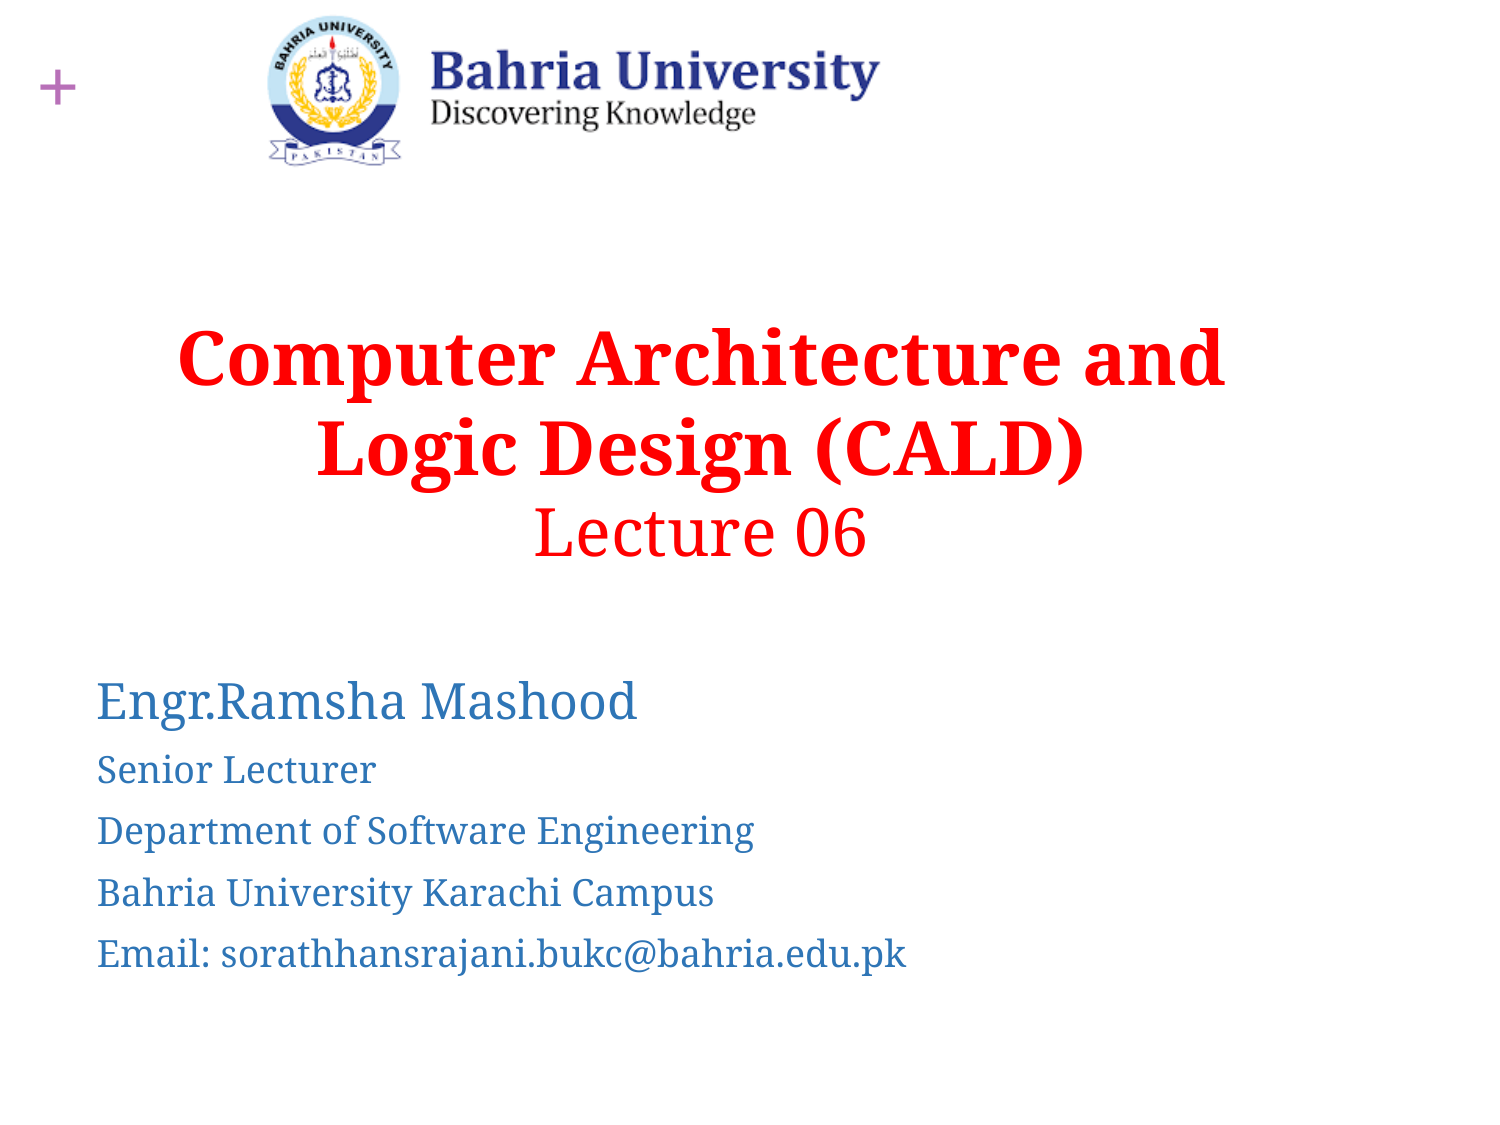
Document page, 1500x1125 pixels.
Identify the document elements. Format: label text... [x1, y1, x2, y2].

list Engr.Ramsha Mashood Senior Lecturer Department of Software Engineering Bahria University Karachi Campus Email: sorathhansrajani.bukc@bahria.edu.pk [81, 668, 1322, 1005]
picture [237, 0, 911, 184]
title Computer Architecture and Logic Design (CALD) Lecture 06 [81, 302, 1322, 585]
